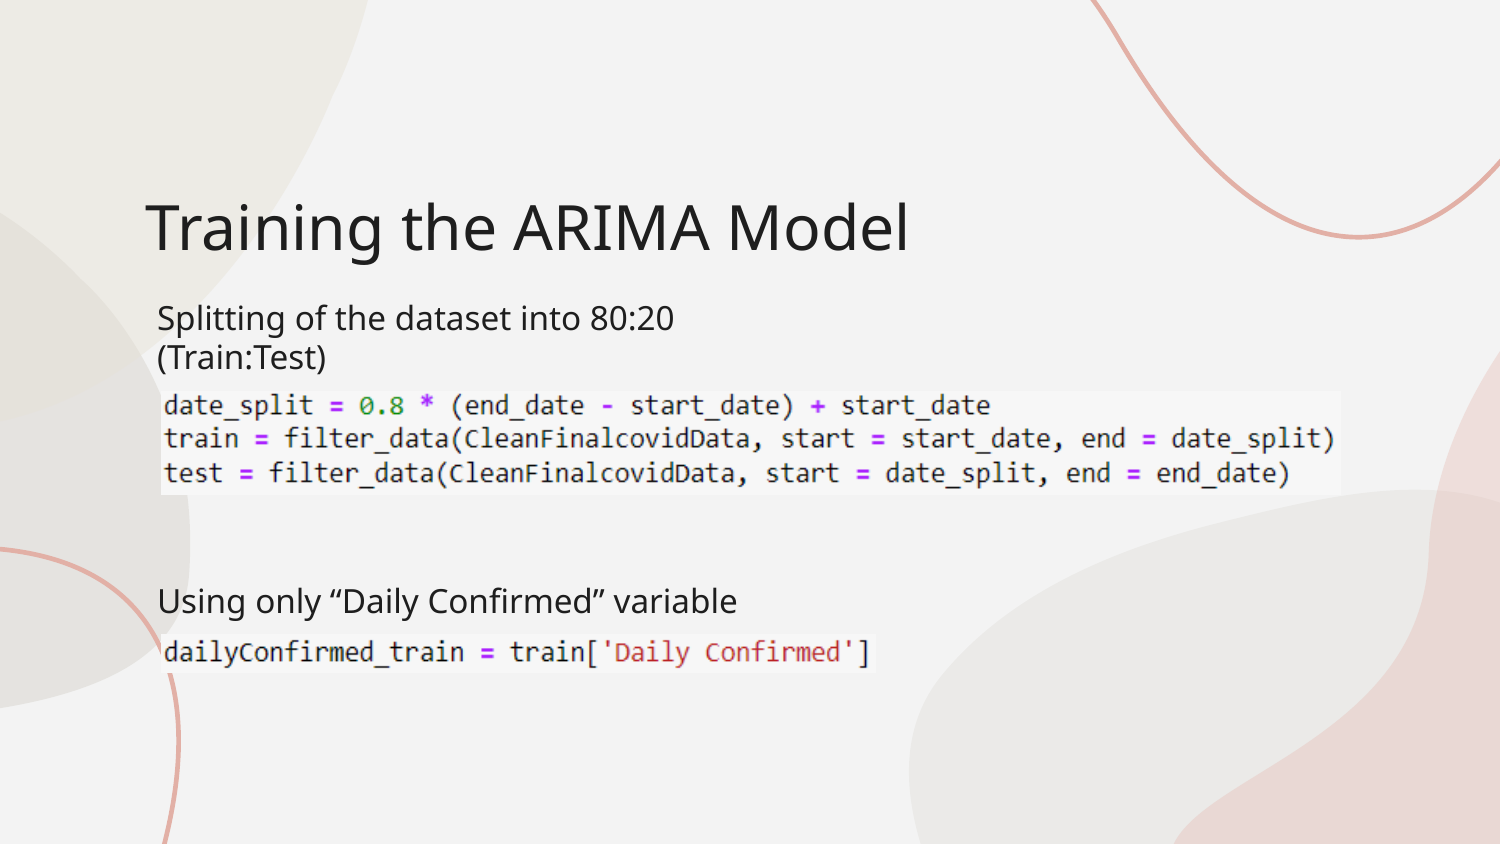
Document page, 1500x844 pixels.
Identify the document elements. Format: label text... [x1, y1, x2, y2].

title Splitting of the dataset into 80:20 (Train:Test) [142, 311, 846, 392]
picture [160, 391, 1342, 495]
title Training the ARIMA Model [130, 171, 1395, 280]
title Using only “Daily Confirmed” variable [142, 554, 846, 635]
picture [160, 634, 876, 673]
